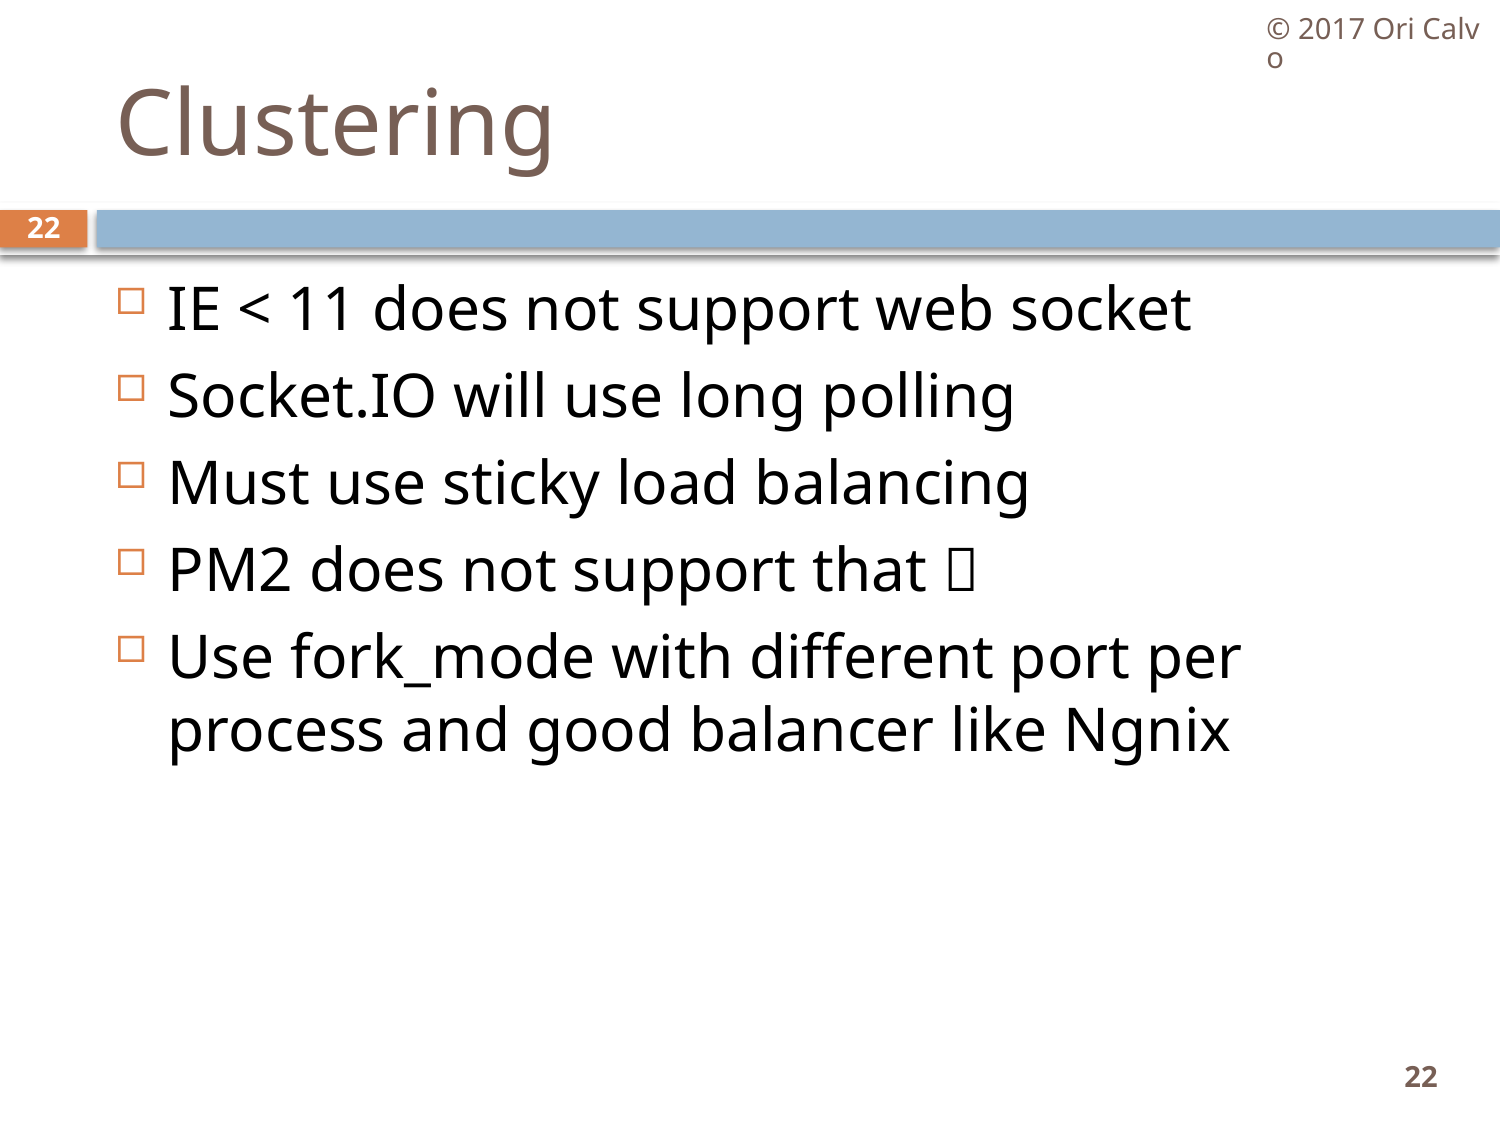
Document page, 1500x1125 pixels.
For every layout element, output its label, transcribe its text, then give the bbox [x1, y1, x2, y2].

title Clustering [100, 37, 1438, 200]
slide_number 22 [0, 208, 88, 249]
list IE < 11 does not support web socket Socket.IO will use long polling Must use sticky load balancing PM2 does not support that  Use fork_mode with different port per process and good balancer like Ngnix [100, 262, 1438, 1000]
footer © 2017 Ori Calvo [1251, 0, 1500, 60]
